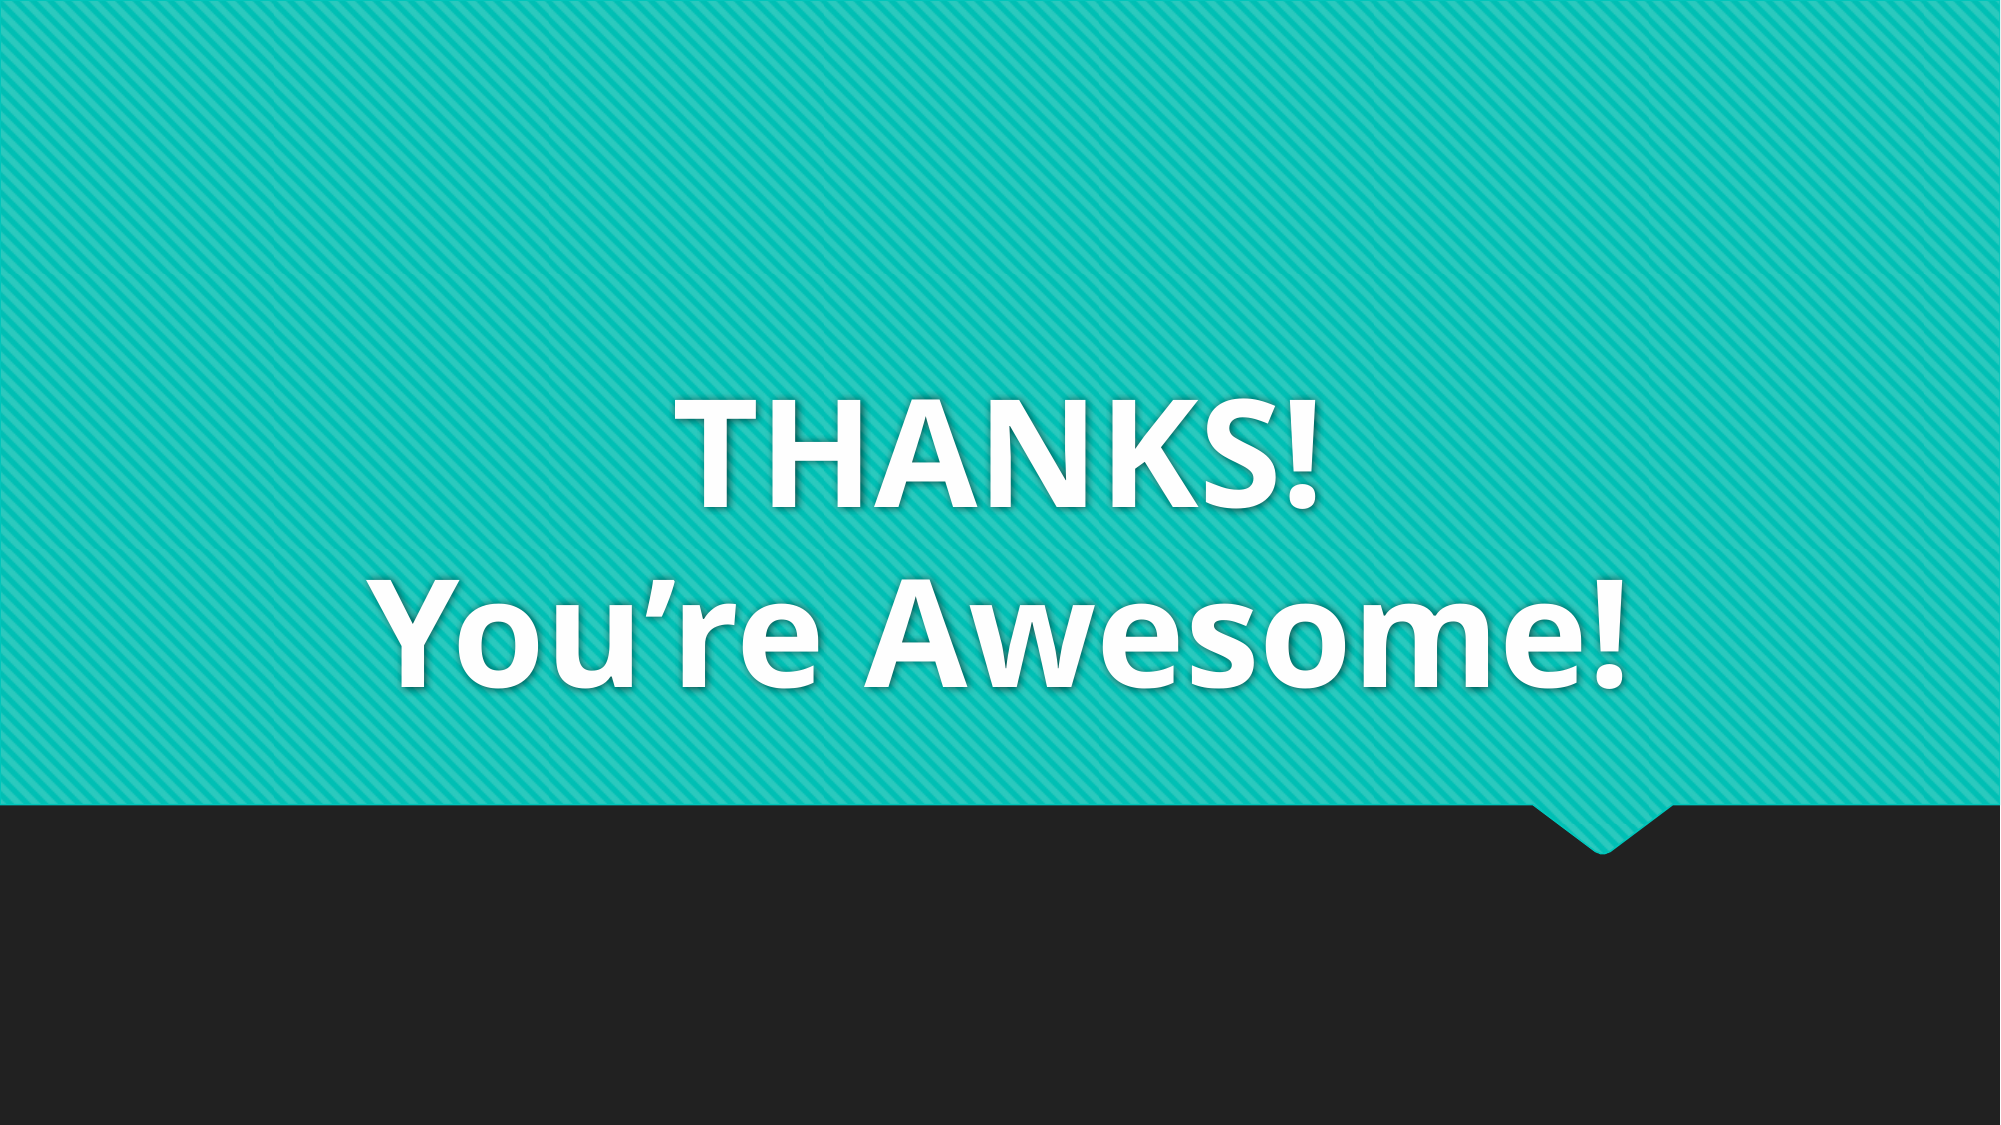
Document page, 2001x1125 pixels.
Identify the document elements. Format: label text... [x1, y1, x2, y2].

title THANKS! You’re Awesome! [132, 484, 1866, 726]
